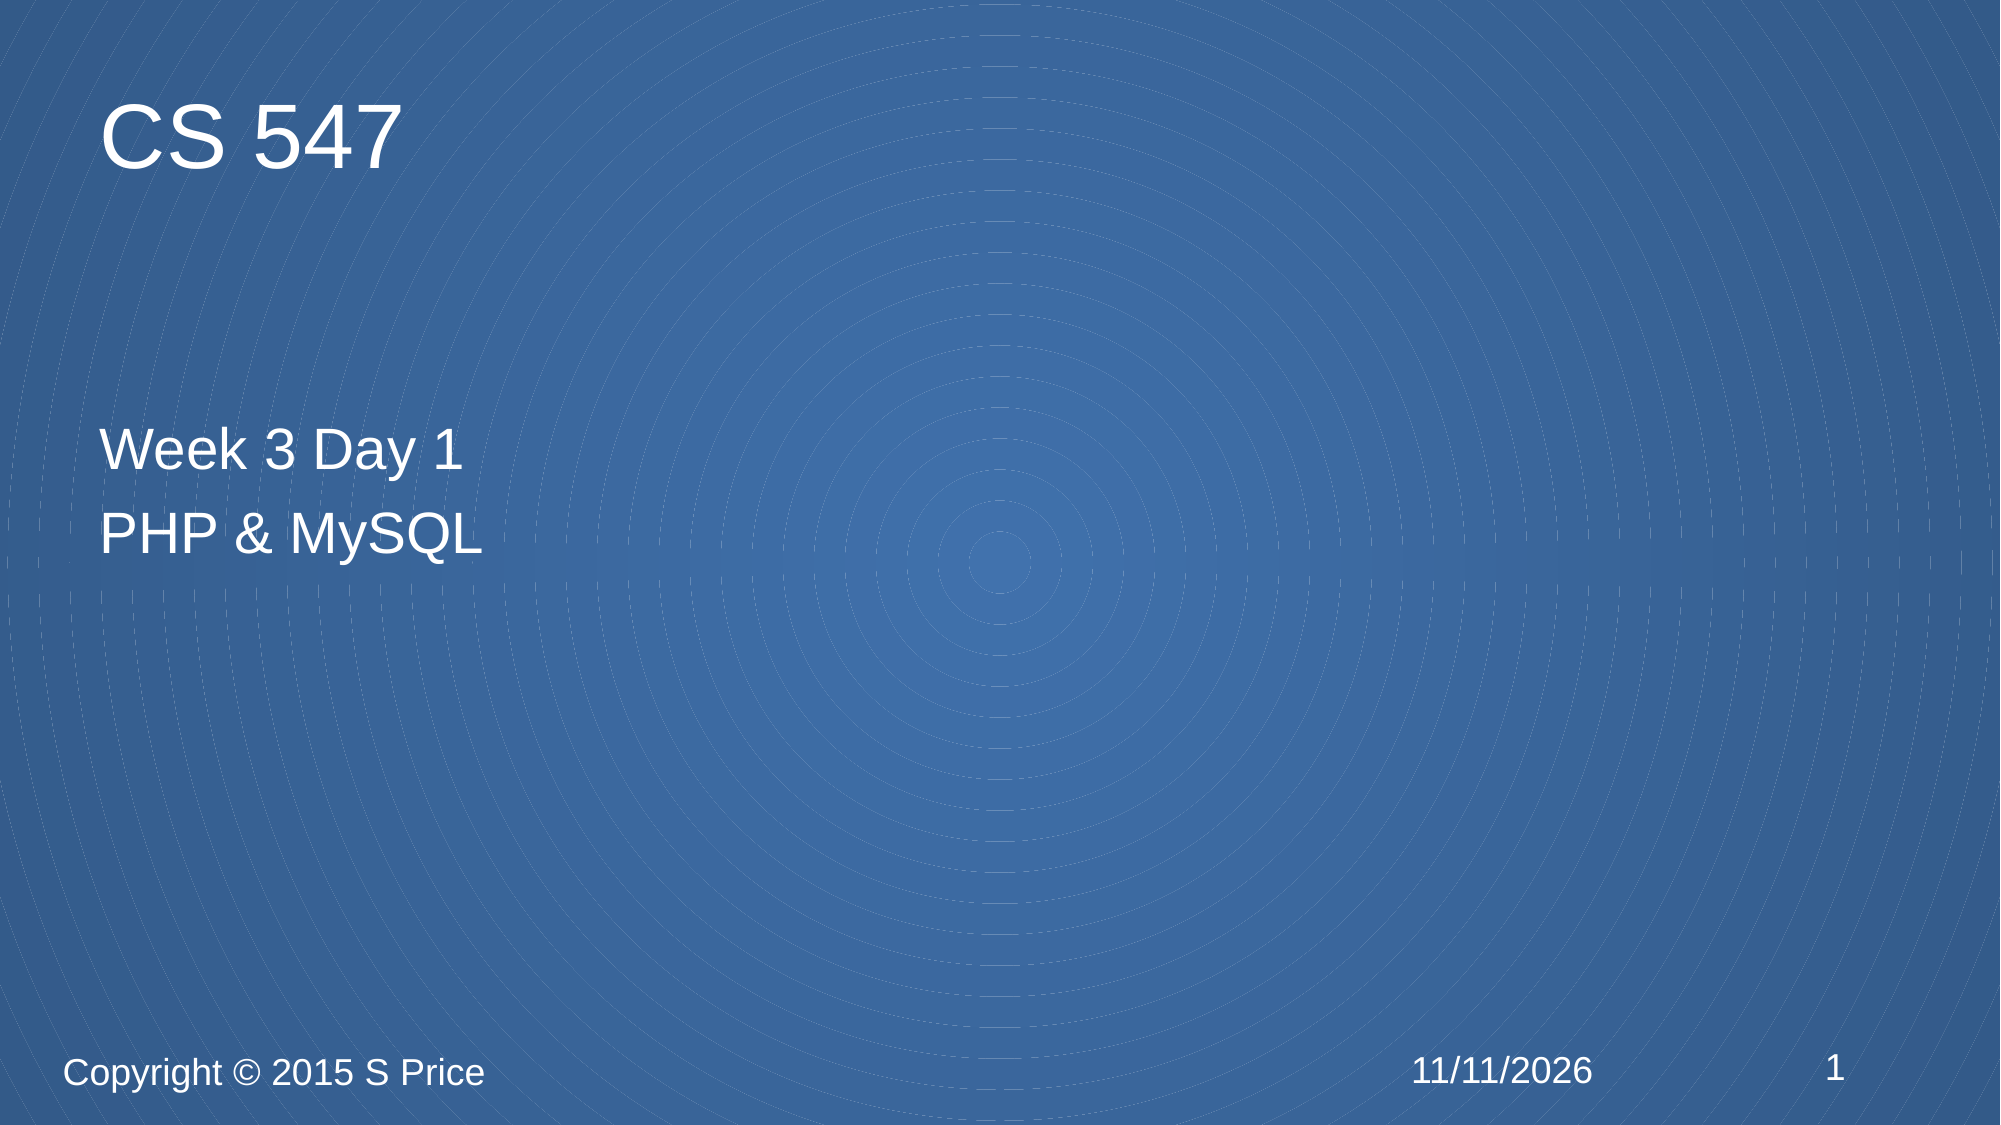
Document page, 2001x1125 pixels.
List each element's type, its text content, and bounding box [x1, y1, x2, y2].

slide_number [1396, 1038, 1659, 1100]
subtitle Week 3 Day 1 PHP & MySQL [99, 44, 1900, 941]
slide_number 1 [1810, 1034, 1901, 1097]
footer Copyright © 2015 S Price [48, 1039, 1397, 1101]
